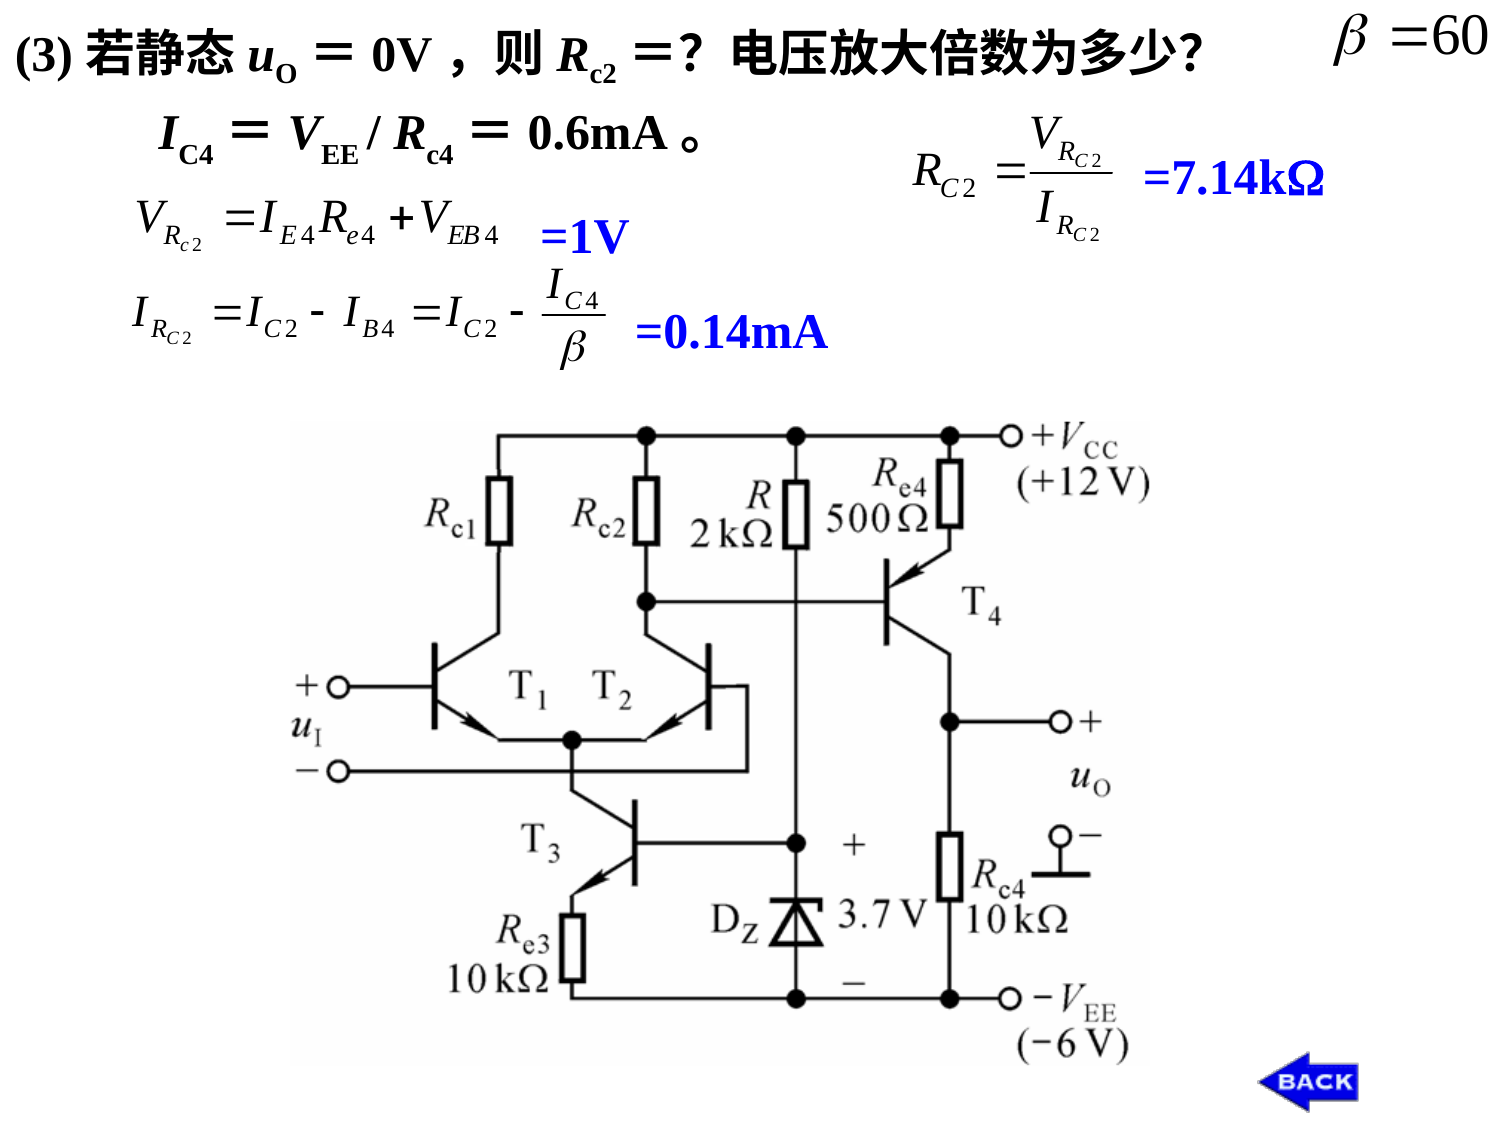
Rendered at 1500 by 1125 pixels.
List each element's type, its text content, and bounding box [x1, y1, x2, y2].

text_box =1V [525, 196, 715, 272]
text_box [903, 101, 1123, 254]
text_box =0.14mA [620, 290, 880, 366]
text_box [123, 255, 615, 380]
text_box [131, 184, 507, 253]
text_box IC4＝VEE / Rc4＝0.6mA。 [100, 97, 762, 212]
picture [218, 373, 1176, 1089]
text_box =7.14k [1129, 137, 1388, 212]
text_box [1322, 0, 1500, 79]
picture [1249, 1049, 1368, 1116]
text_box (3)若静态uO＝0V，则Rc2＝？电压放大倍数为多少？ [0, 0, 1500, 97]
